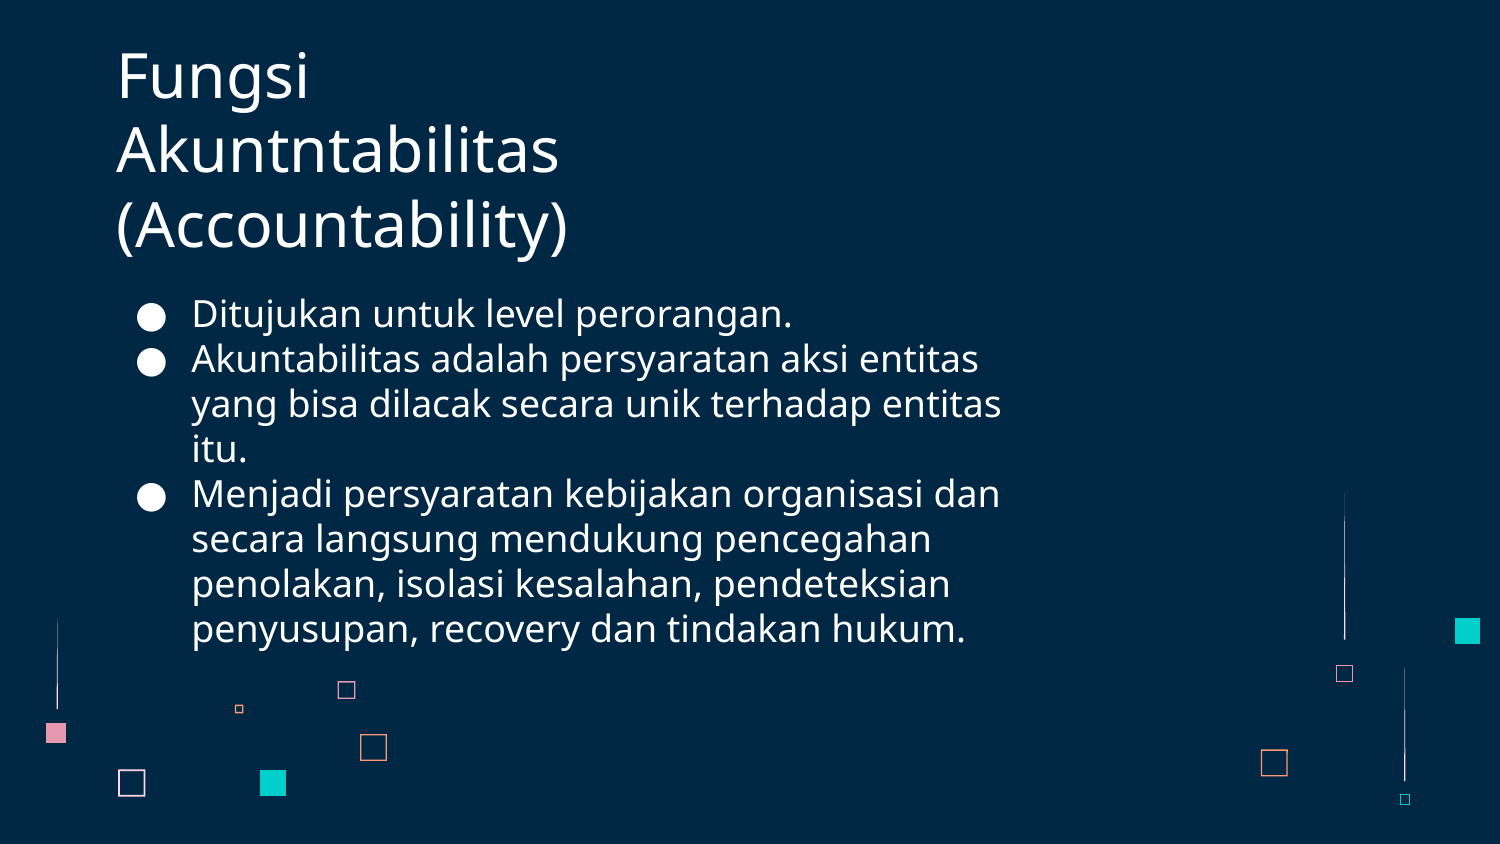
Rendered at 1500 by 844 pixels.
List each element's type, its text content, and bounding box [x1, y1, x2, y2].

title Fungsi Akuntntabilitas (Accountability) [101, 180, 733, 276]
list Ditujukan untuk level perorangan. Akuntabilitas adalah persyaratan aksi entitas yang bisa dilacak secara unik terhadap entitas itu. Menjadi persyaratan kebijakan organisasi dan secara langsung mendukung pencegahan penolakan, isolasi kesalahan, pendeteksian penyusupan, recovery dan tindakan hukum. [101, 275, 1062, 619]
